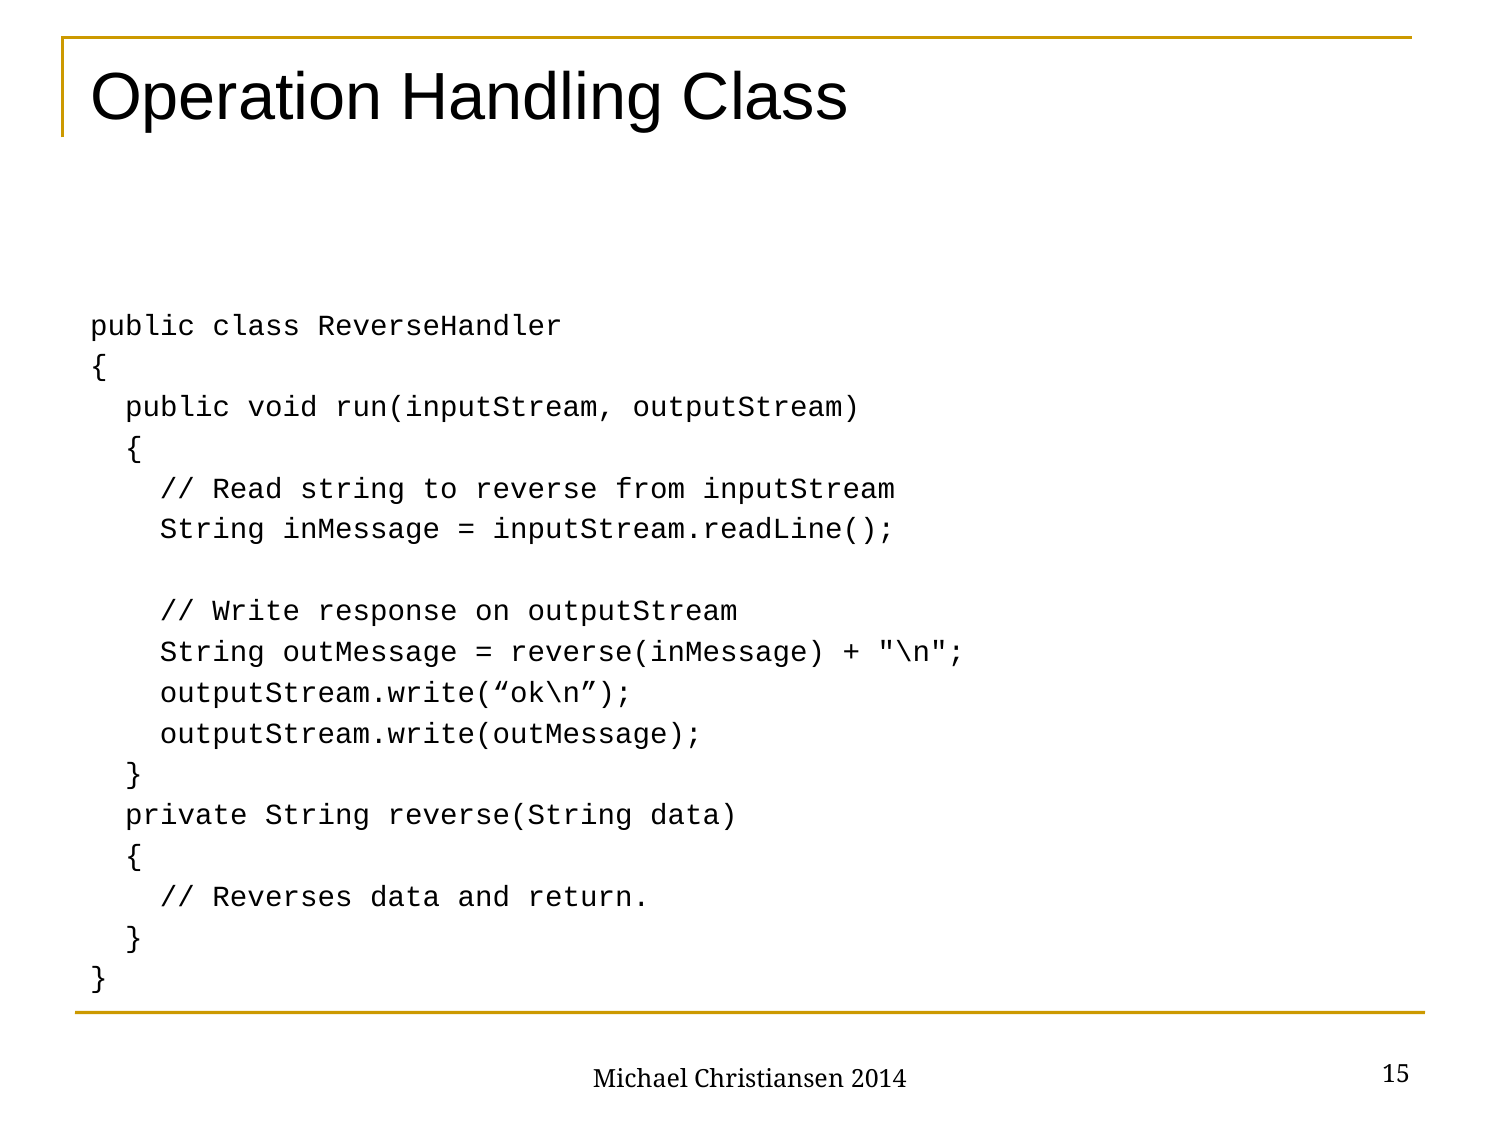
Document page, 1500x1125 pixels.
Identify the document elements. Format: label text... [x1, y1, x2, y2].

list public class ReverseHandler { public void run(inputStream, outputStream) { // Read string to reverse from inputStream String inMessage = inputStream.readLine(); // Write response on outputStream String outMessage = reverse(inMessage) + "\n"; outputStream.write(“ok\n”); outputStream.write(outMessage); } private String reverse(String data) { // Reverses data and return. } } [75, 237, 1425, 1006]
footer Michael Christiansen 2014 [512, 1024, 988, 1101]
slide_number 15 [1074, 1023, 1426, 1100]
title Operation Handling Class [75, 45, 1425, 233]
